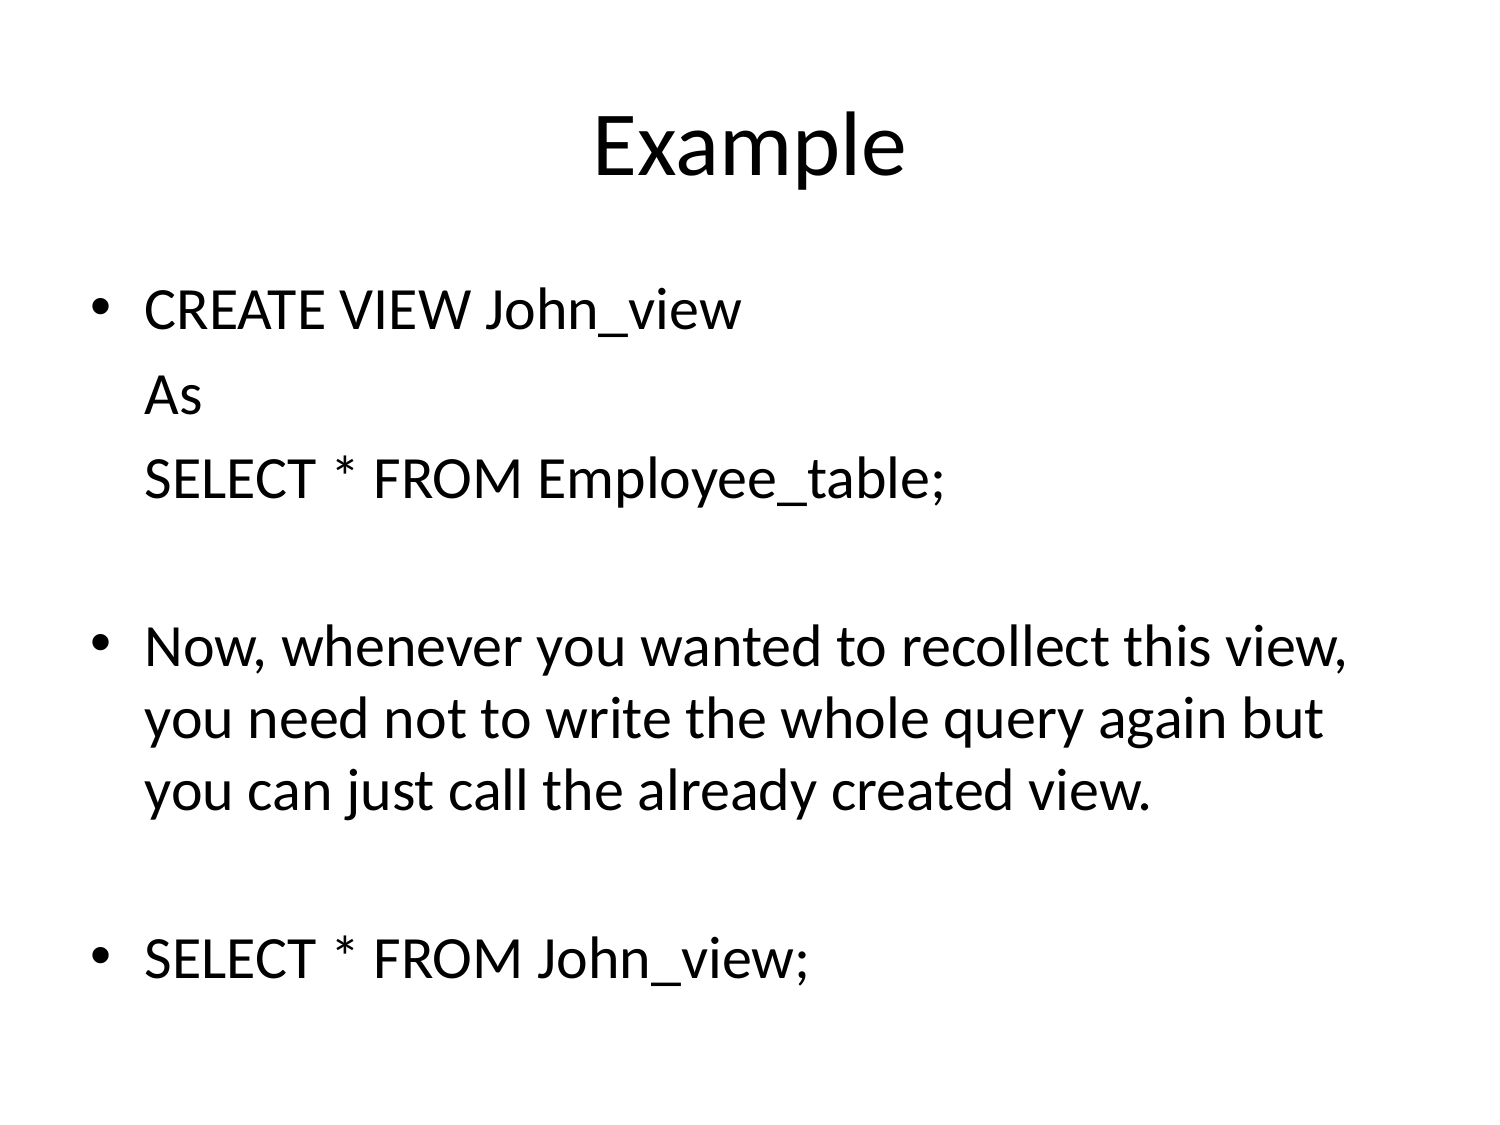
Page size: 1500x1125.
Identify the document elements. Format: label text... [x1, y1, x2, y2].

title Example [75, 45, 1425, 233]
list CREATE VIEW John_view As SELECT * FROM Employee_table; Now, whenever you wanted to recollect this view, you need not to write the whole query again but you can just call the already created view. SELECT * FROM John_view; [75, 262, 1425, 1005]
